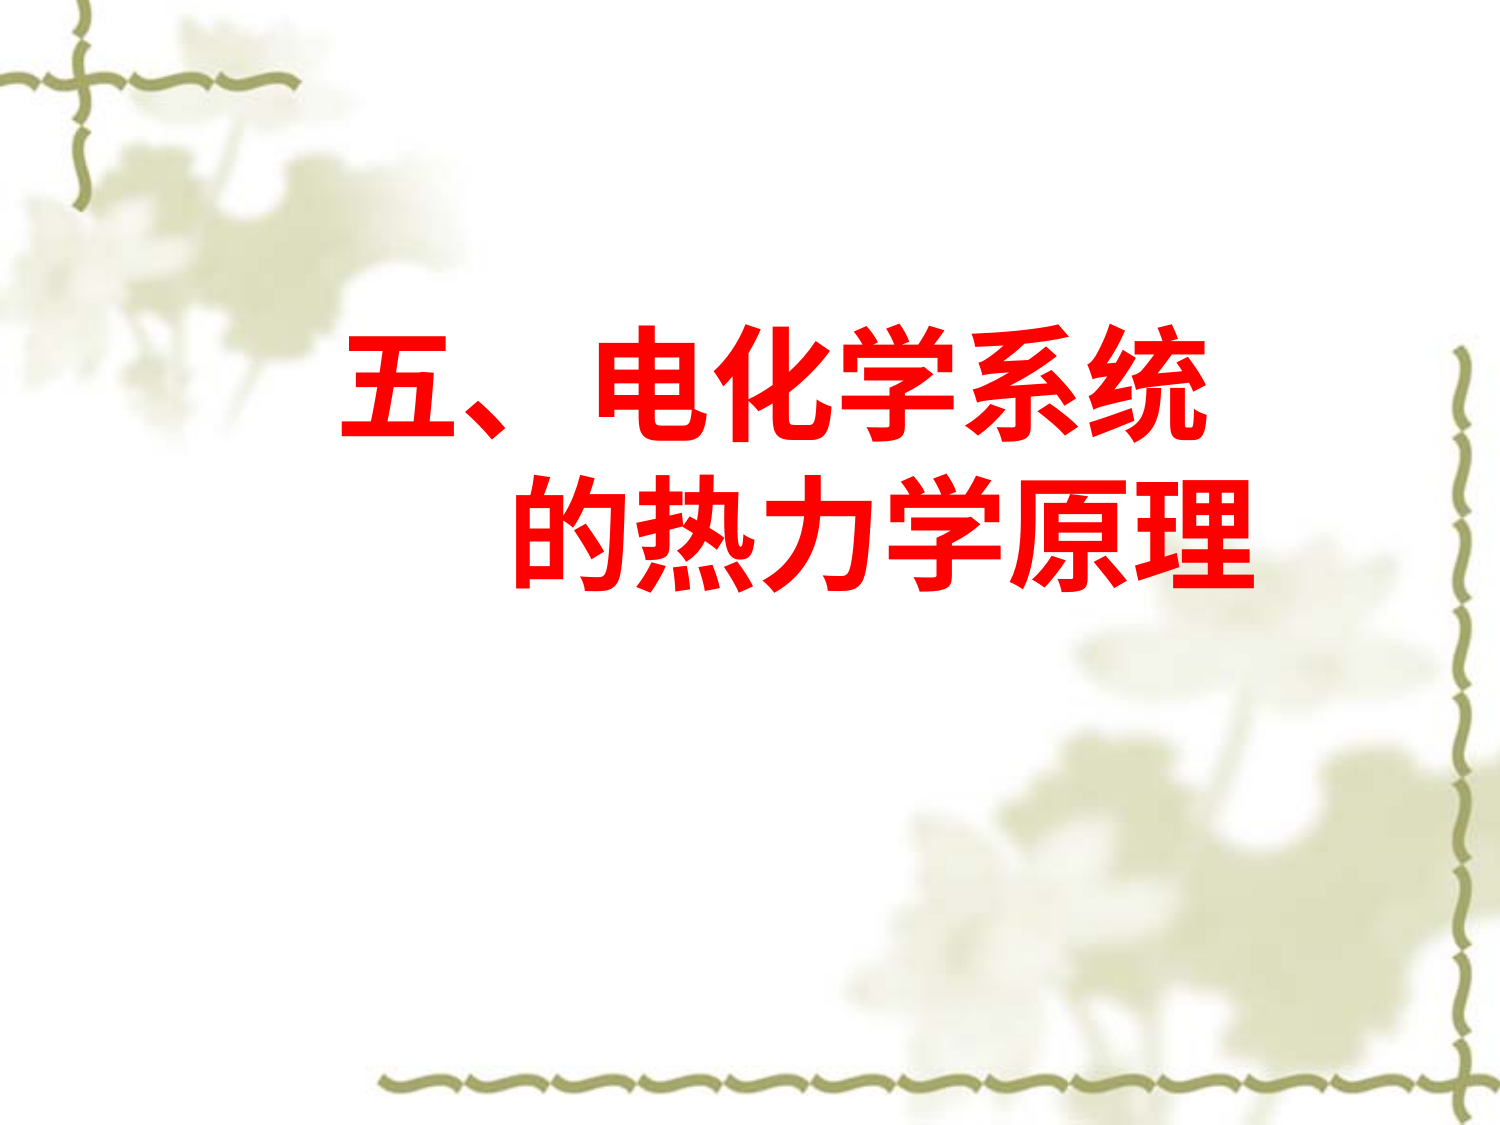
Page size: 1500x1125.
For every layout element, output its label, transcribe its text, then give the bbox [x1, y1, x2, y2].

picture [0, 0, 1500, 1125]
text_box 五、电化学系统的热力学原理 [266, 266, 1280, 646]
